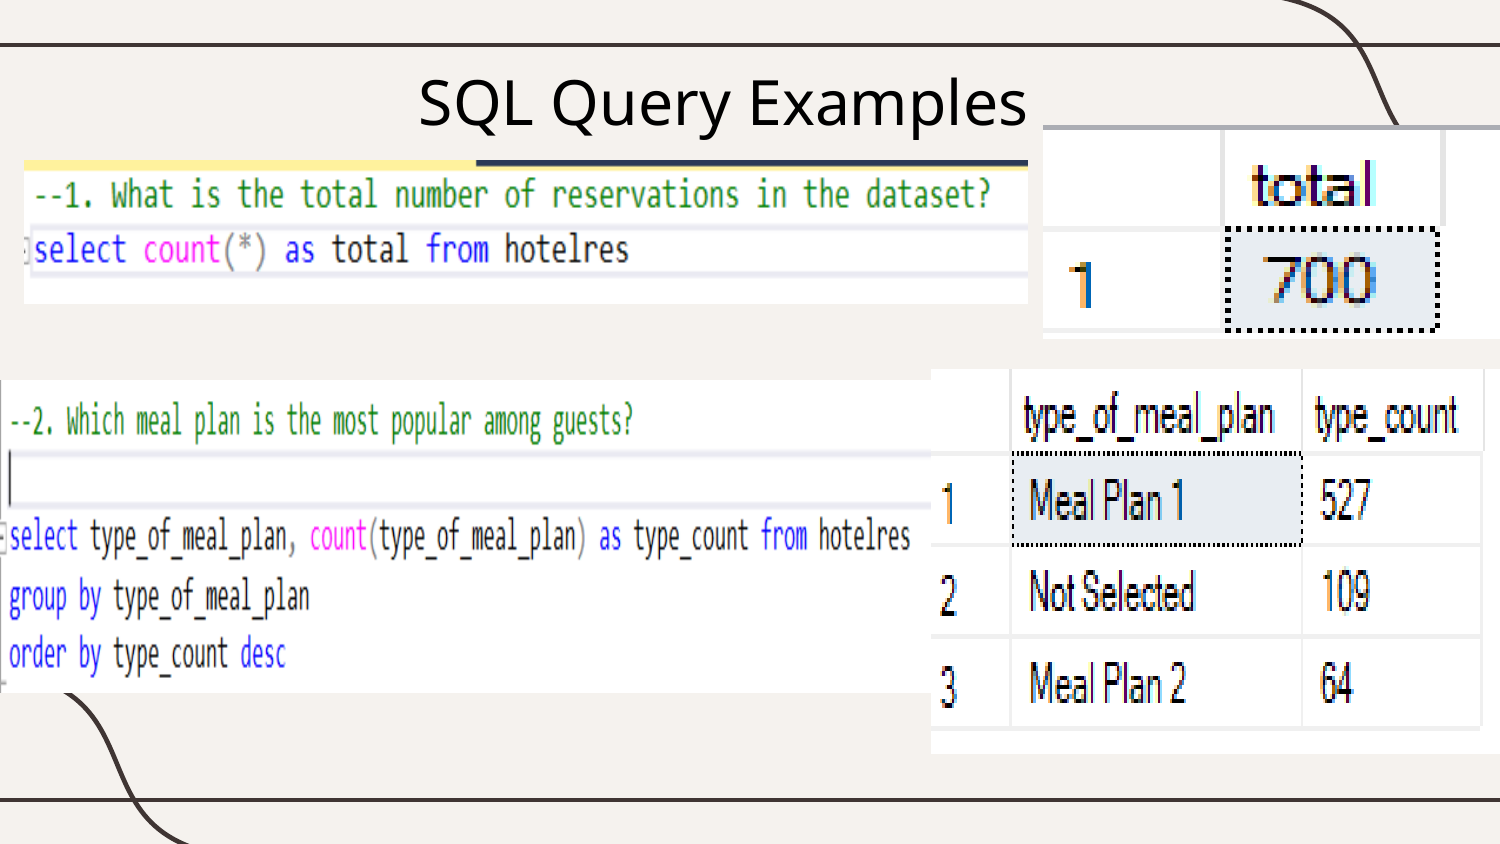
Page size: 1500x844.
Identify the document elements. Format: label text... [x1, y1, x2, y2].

title SQL Query Examples [258, 48, 1190, 142]
picture [1043, 125, 1500, 339]
picture [24, 160, 1029, 304]
picture [0, 369, 1500, 755]
